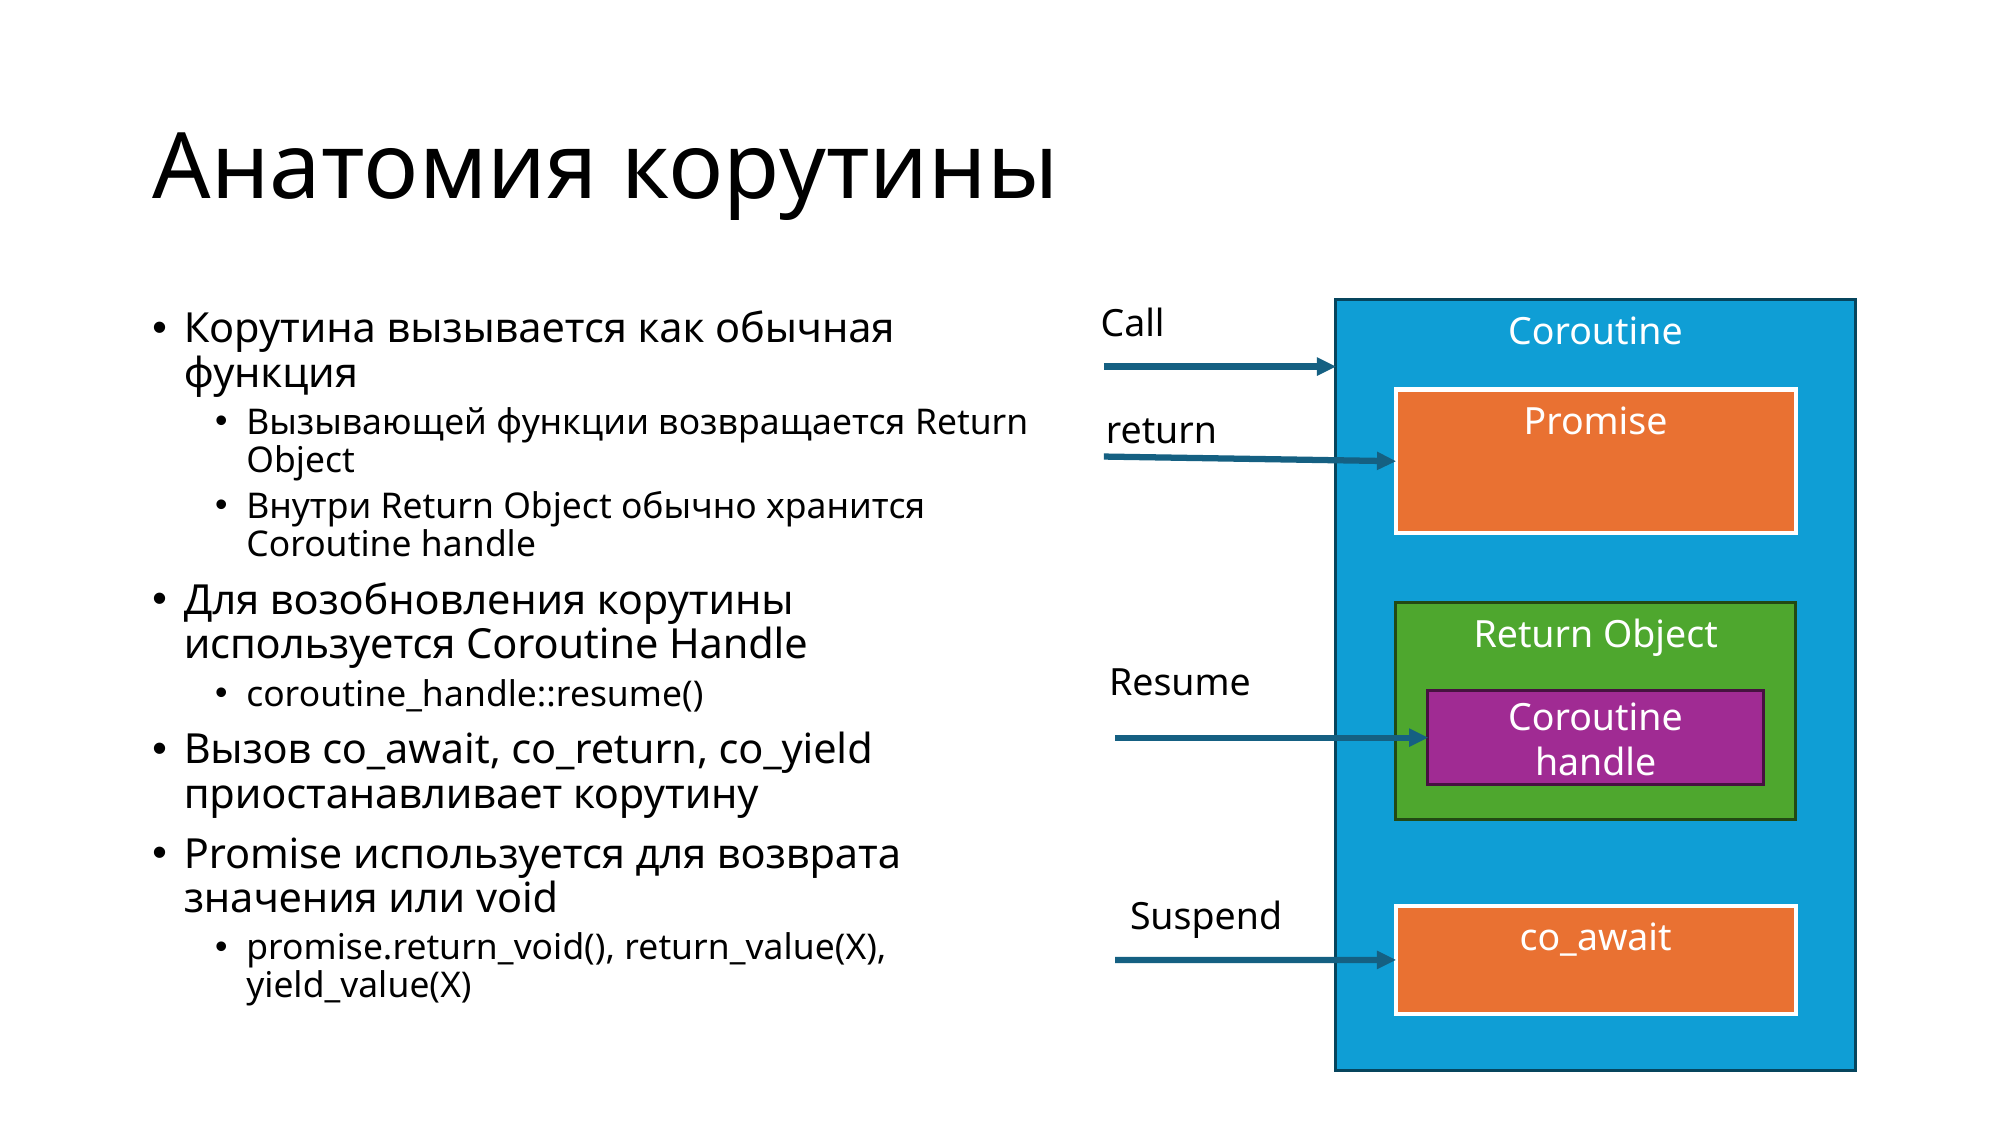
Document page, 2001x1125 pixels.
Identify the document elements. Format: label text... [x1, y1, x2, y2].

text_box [1103, 456, 1397, 462]
text_box Coroutine handle [1426, 689, 1765, 786]
text_box Promise [1394, 387, 1798, 535]
text_box Coroutine [1334, 298, 1857, 1072]
title Анатомия корутины [137, 59, 1863, 278]
text_box return [1091, 398, 1251, 459]
text_box Call [1085, 292, 1245, 352]
text_box co_await [1394, 904, 1798, 1016]
text_box Resume [1094, 650, 1283, 710]
text_box Return Object [1394, 601, 1797, 821]
list Корутина вызывается как обычная функция Вызывающей функции возвращается Return Object Внутри Return Object обычно хранится Coroutine handle Для возобновления корутины используется Coroutine Handle coroutine_handle::resume() Вызов co_await, co_return, co_yield приостанавливает корутину Promise используется для возврата значения или void promise.return_void(), return_value(X), yield_value(X) [137, 299, 1056, 1014]
text_box Suspend [1115, 884, 1304, 945]
